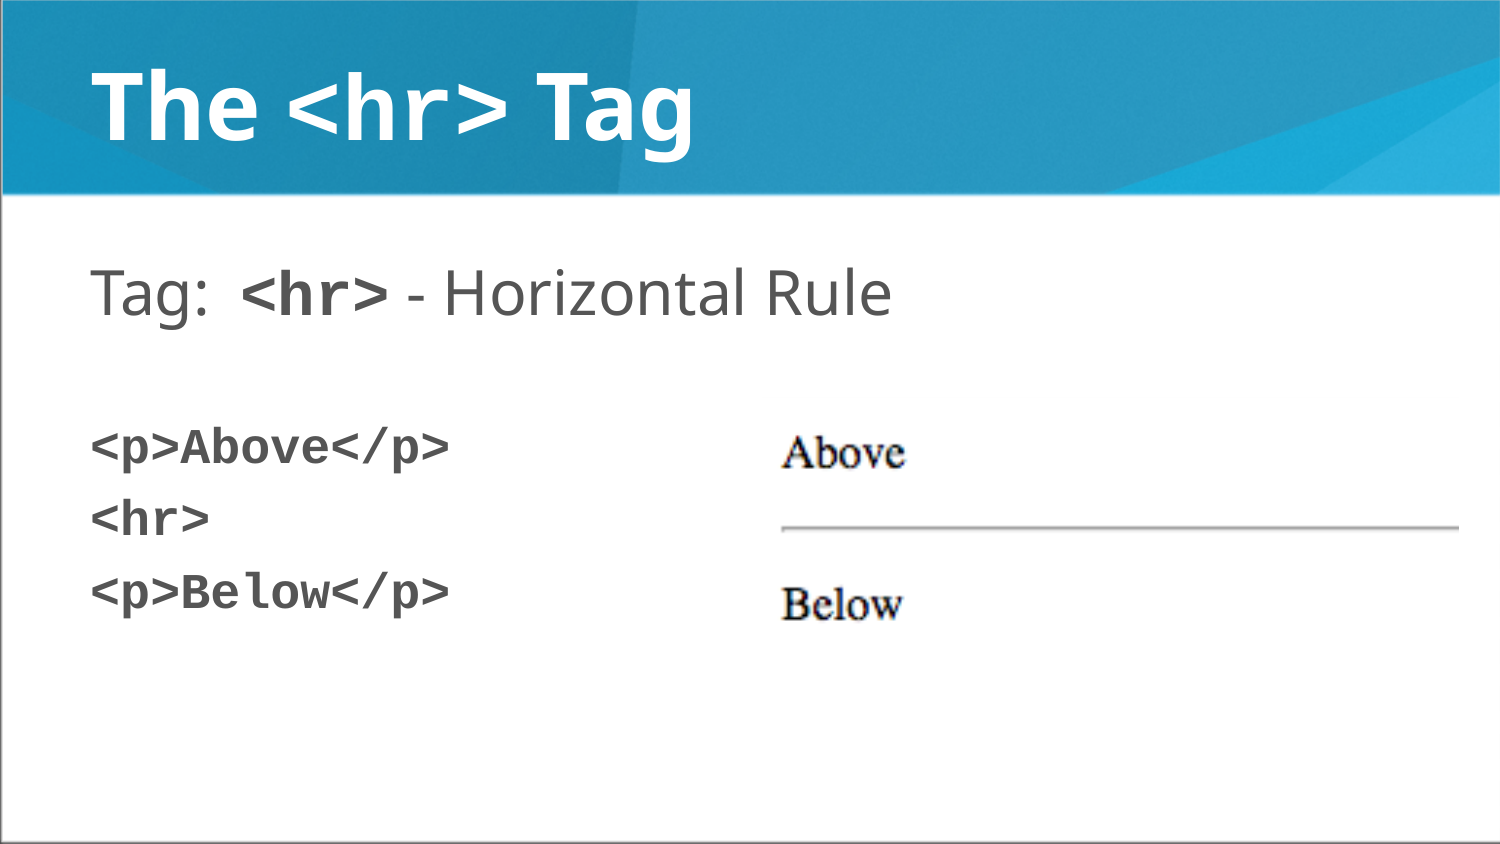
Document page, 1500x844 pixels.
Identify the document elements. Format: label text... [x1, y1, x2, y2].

title The <hr> Tag [75, 33, 1425, 175]
picture [0, 0, 1500, 844]
list Tag: <hr> - Horizontal Rule <p>Above</p> <hr> <p>Below</p> [75, 238, 1432, 800]
